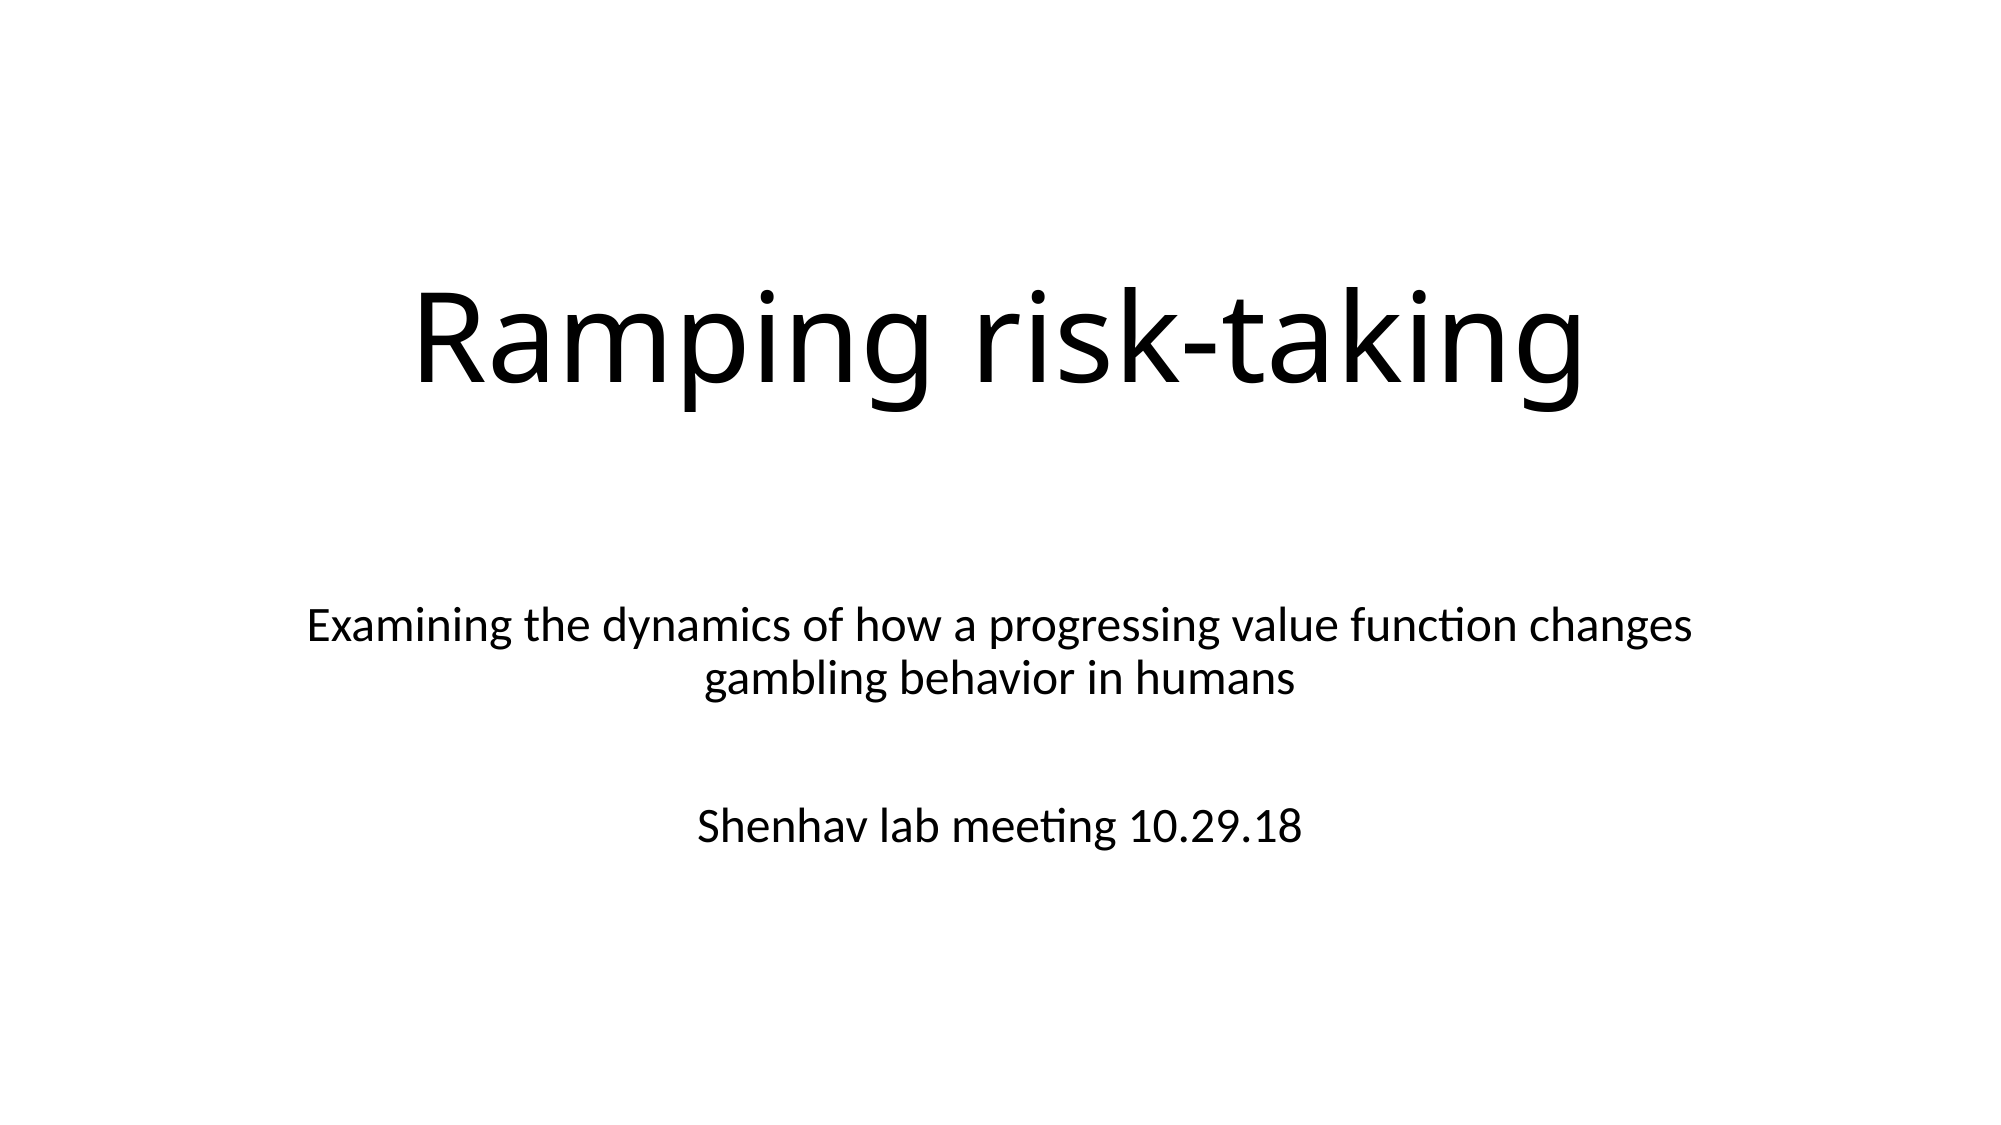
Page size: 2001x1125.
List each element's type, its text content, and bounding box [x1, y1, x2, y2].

title Ramping risk-taking [249, 25, 1750, 417]
subtitle Examining the dynamics of how a progressing value function changes gambling behavior in humans Shenhav lab meeting 10.29.18 [249, 590, 1750, 863]
